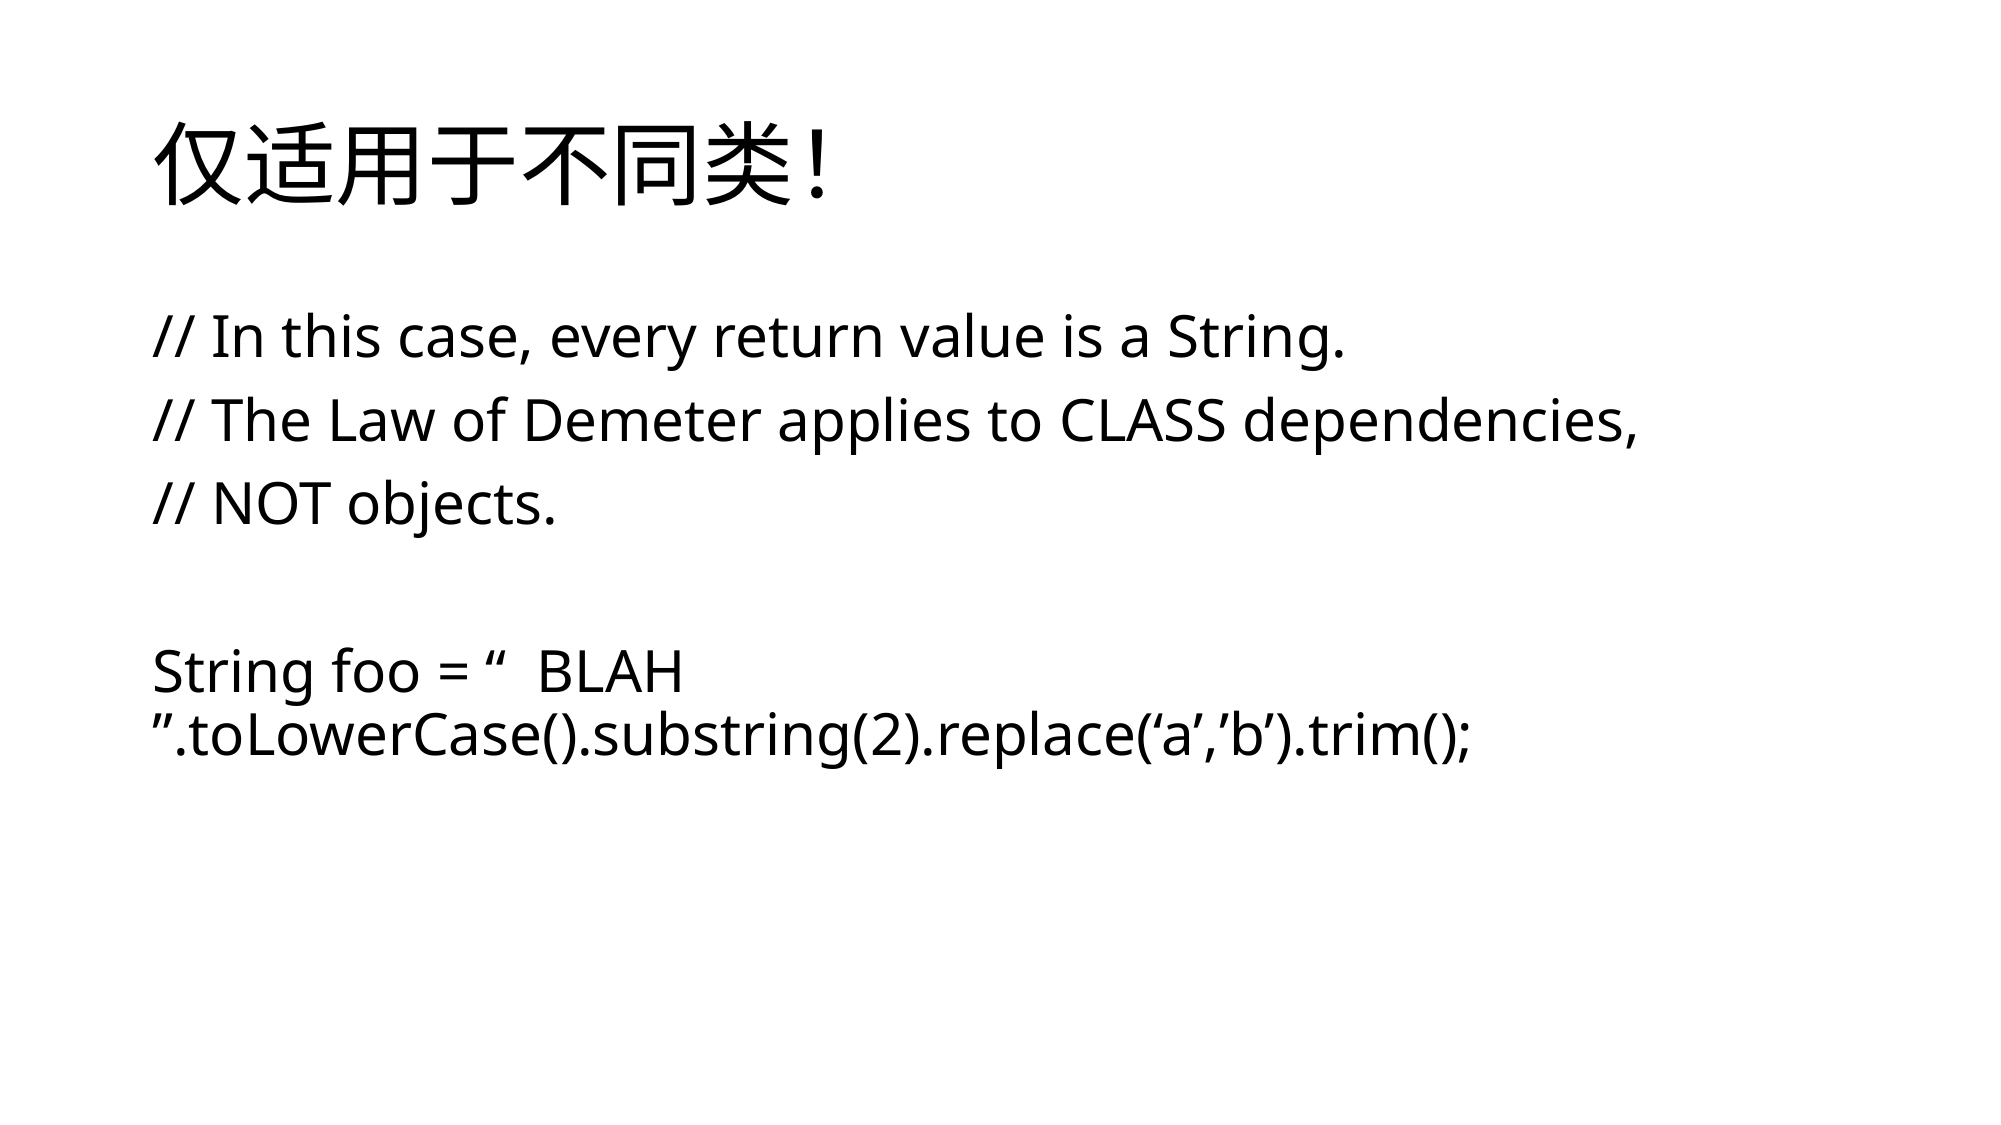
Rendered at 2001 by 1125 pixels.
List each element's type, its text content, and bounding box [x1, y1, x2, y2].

list // In this case, every return value is a String. // The Law of Demeter applies to CLASS dependencies, // NOT objects. String foo = “ BLAH ”.toLowerCase().substring(2).replace(‘a’,’b’).trim(); [137, 299, 1863, 1014]
title 仅适用于不同类！ [137, 59, 1863, 278]
